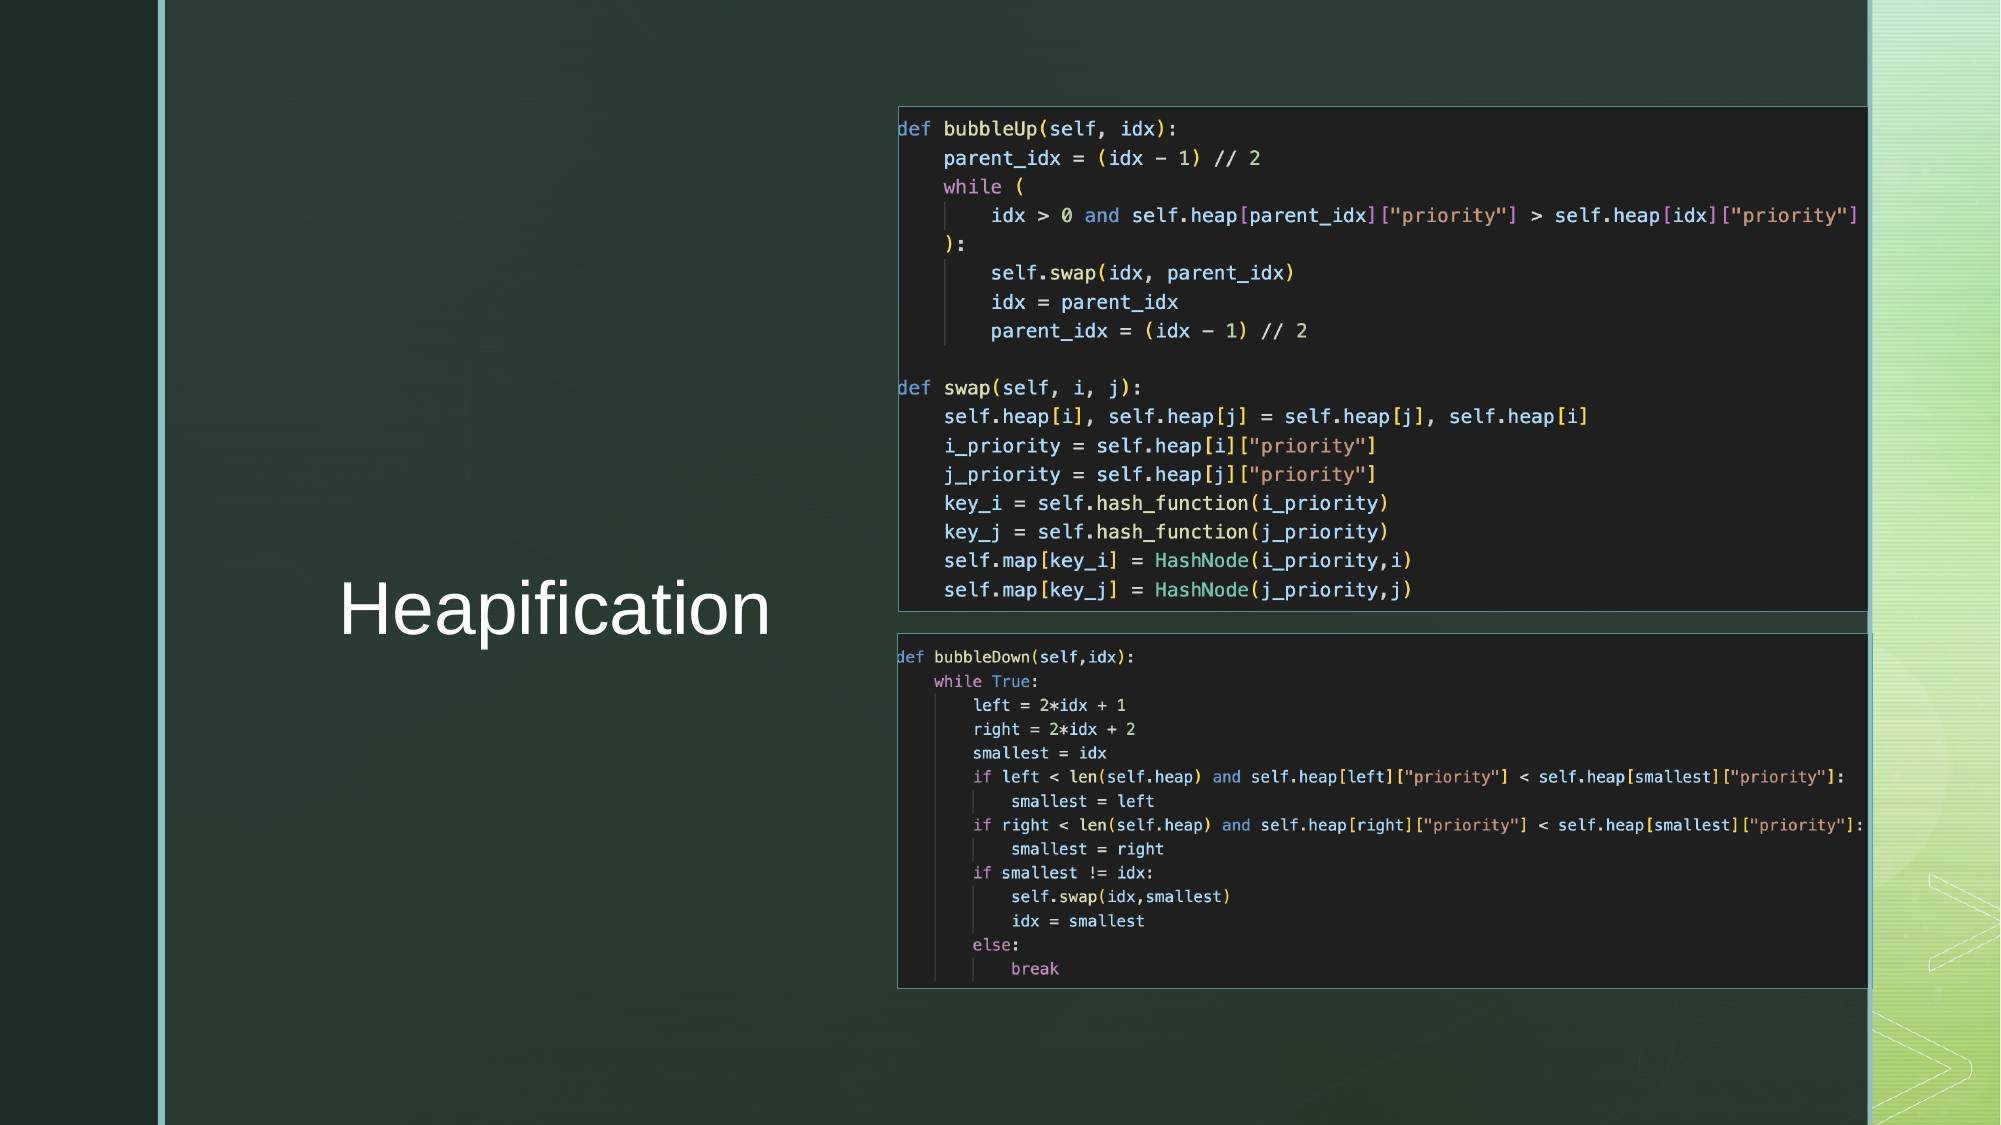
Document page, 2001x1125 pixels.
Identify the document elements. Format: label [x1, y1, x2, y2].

list [897, 633, 1874, 989]
list [898, 105, 1871, 612]
picture [0, 0, 2001, 1125]
